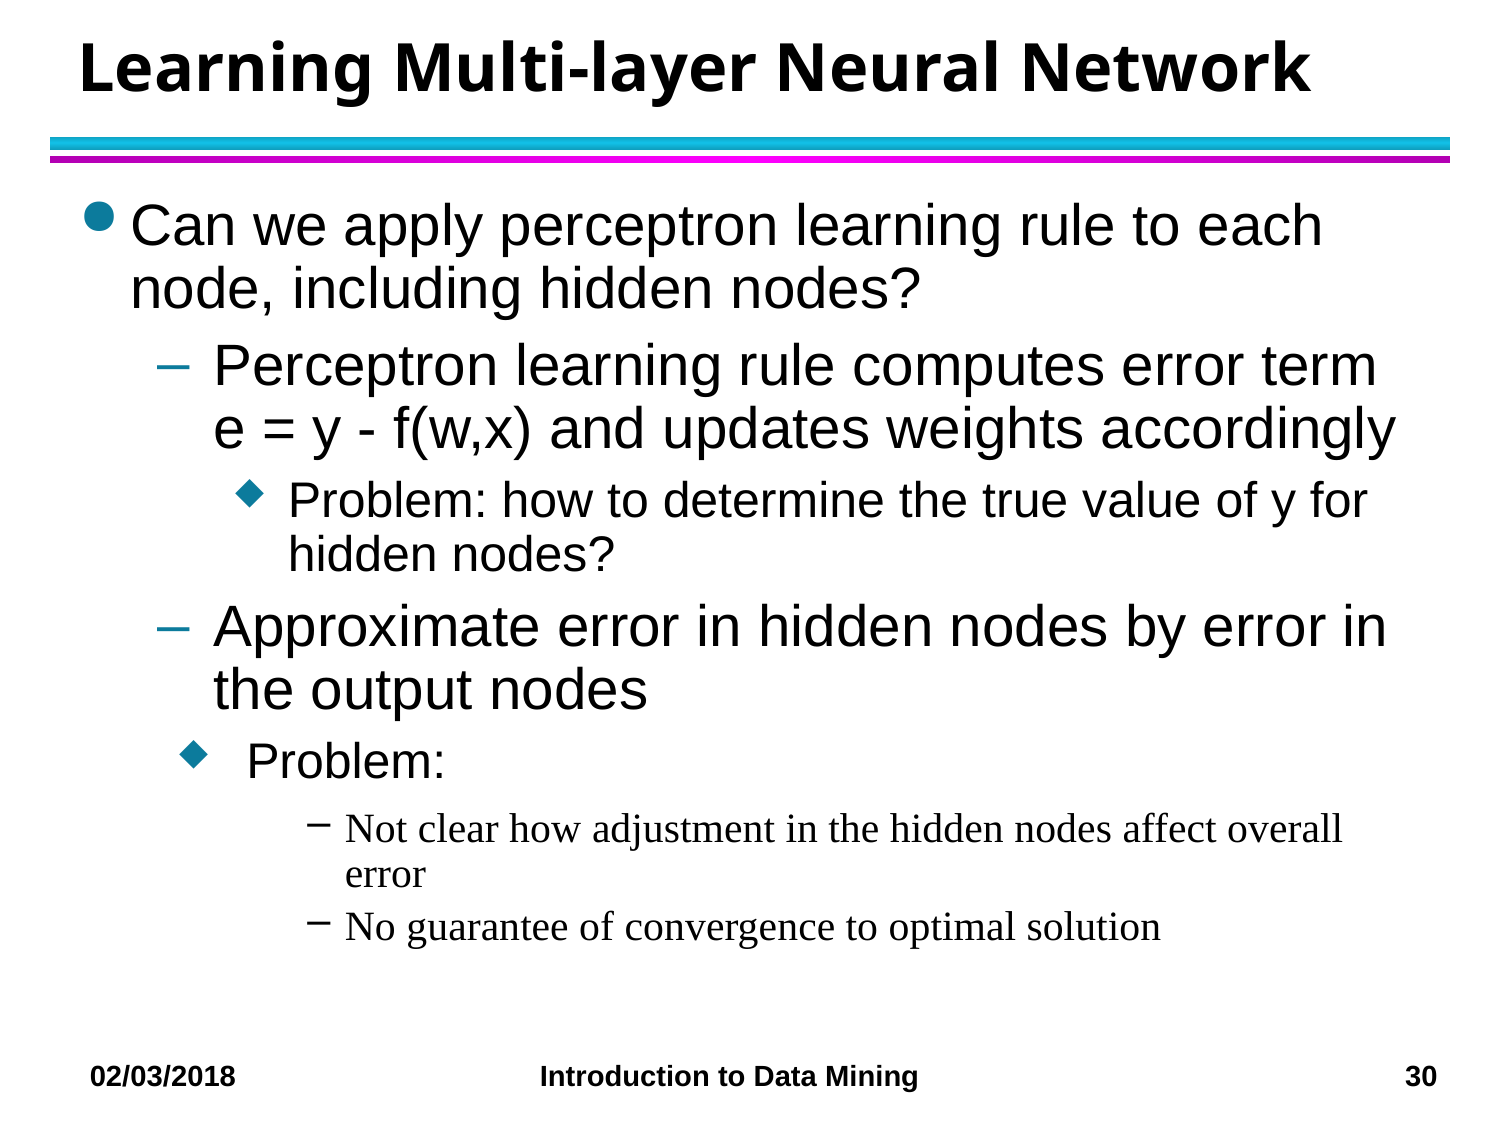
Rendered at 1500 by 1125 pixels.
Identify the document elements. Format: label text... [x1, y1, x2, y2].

list Can we apply perceptron learning rule to each node, including hidden nodes? Perceptron learning rule computes error term e = y - f(w,x) and updates weights accordingly Problem: how to determine the true value of y for hidden nodes? Approximate error in hidden nodes by error in the output nodes Problem: Not clear how adjustment in the hidden nodes affect overall error No guarantee of convergence to optimal solution [67, 187, 1432, 1038]
title Learning Multi-layer Neural Network [62, 24, 1421, 113]
